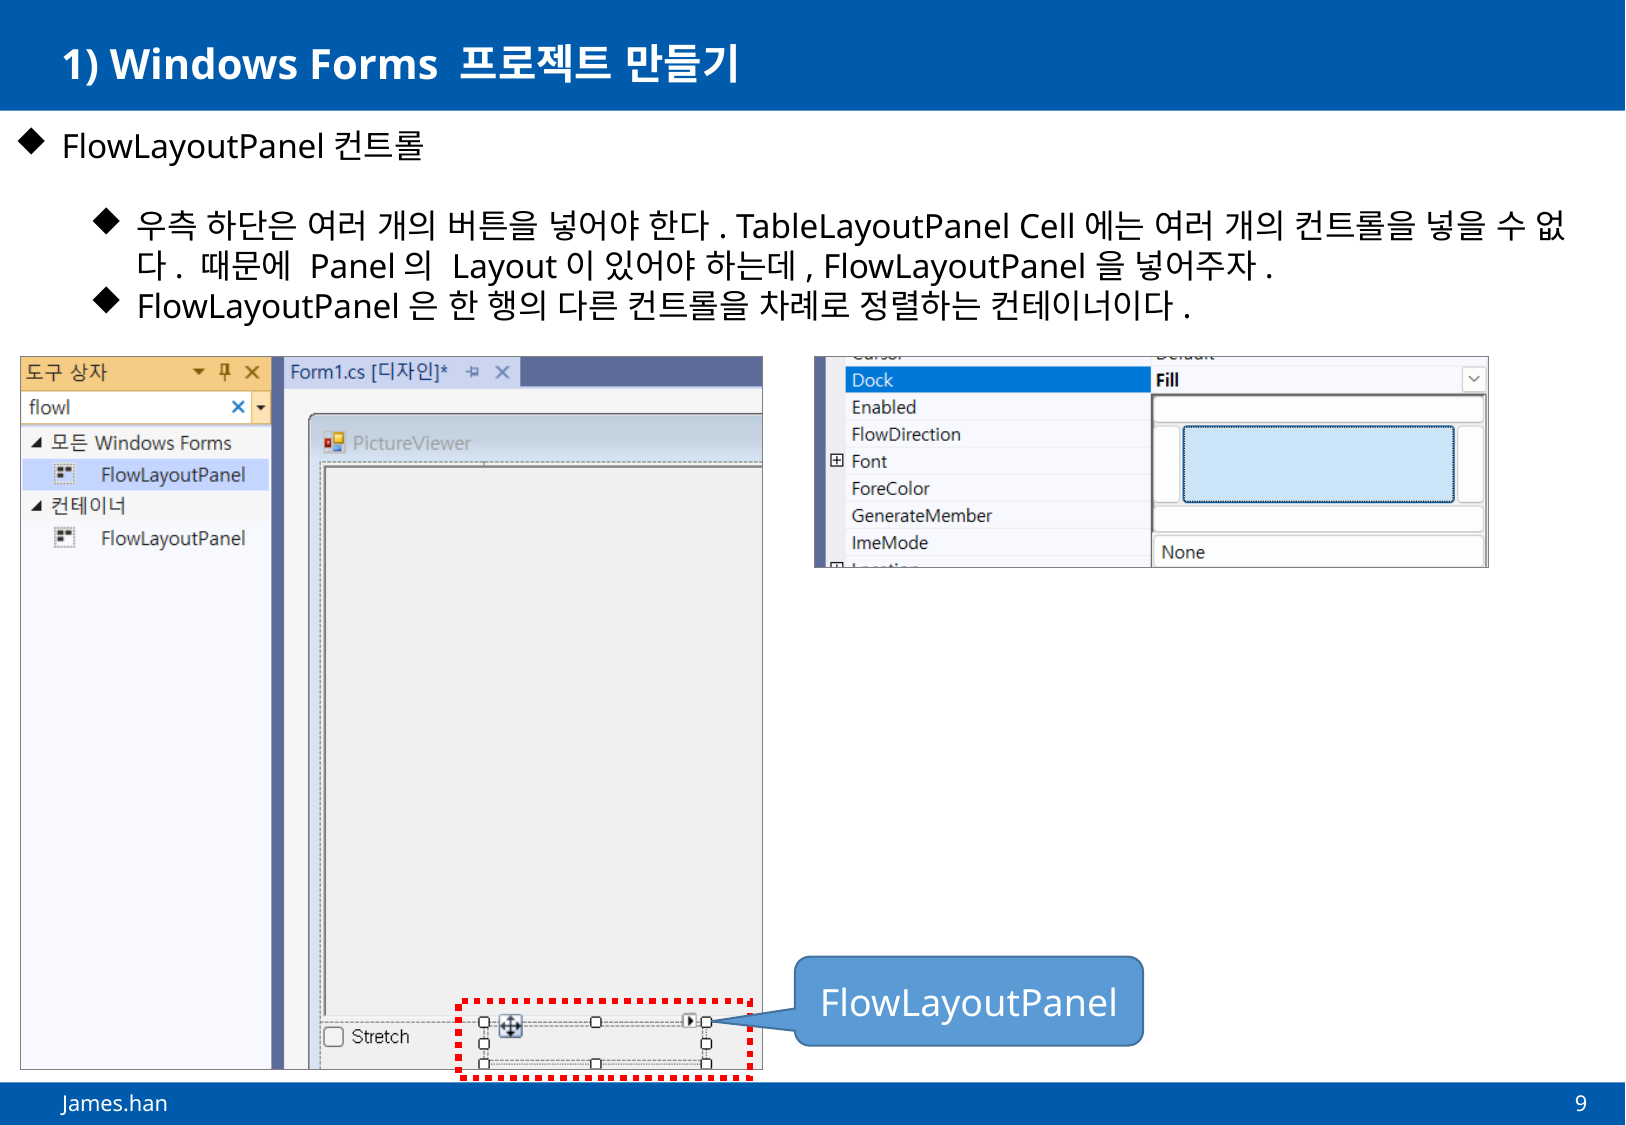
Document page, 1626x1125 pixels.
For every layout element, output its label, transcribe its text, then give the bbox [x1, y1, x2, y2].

picture [814, 356, 1489, 568]
text_box FlowLayoutPanel컨트롤 우측 하단은 여러 개의 버튼을 넣어야 한다. TableLayoutPanel Cell에는 여러 개의 컨트롤을 넣을 수 없다. 때문에 Panel의 Layout이 있어야 하는데, FlowLayoutPanel을 넣어주자. FlowLayoutPanel은 한 행의 다른 컨트롤을 차례로 정렬하는 컨테이너이다. [0, 117, 1625, 1086]
slide_number 9 [1375, 1086, 1603, 1123]
picture [20, 356, 763, 1070]
text_box FlowLayoutPanel [763, 955, 1145, 1047]
text_box [458, 1070, 751, 1079]
title 1) Windows Forms 프로젝트 만들기 [46, 37, 1581, 95]
